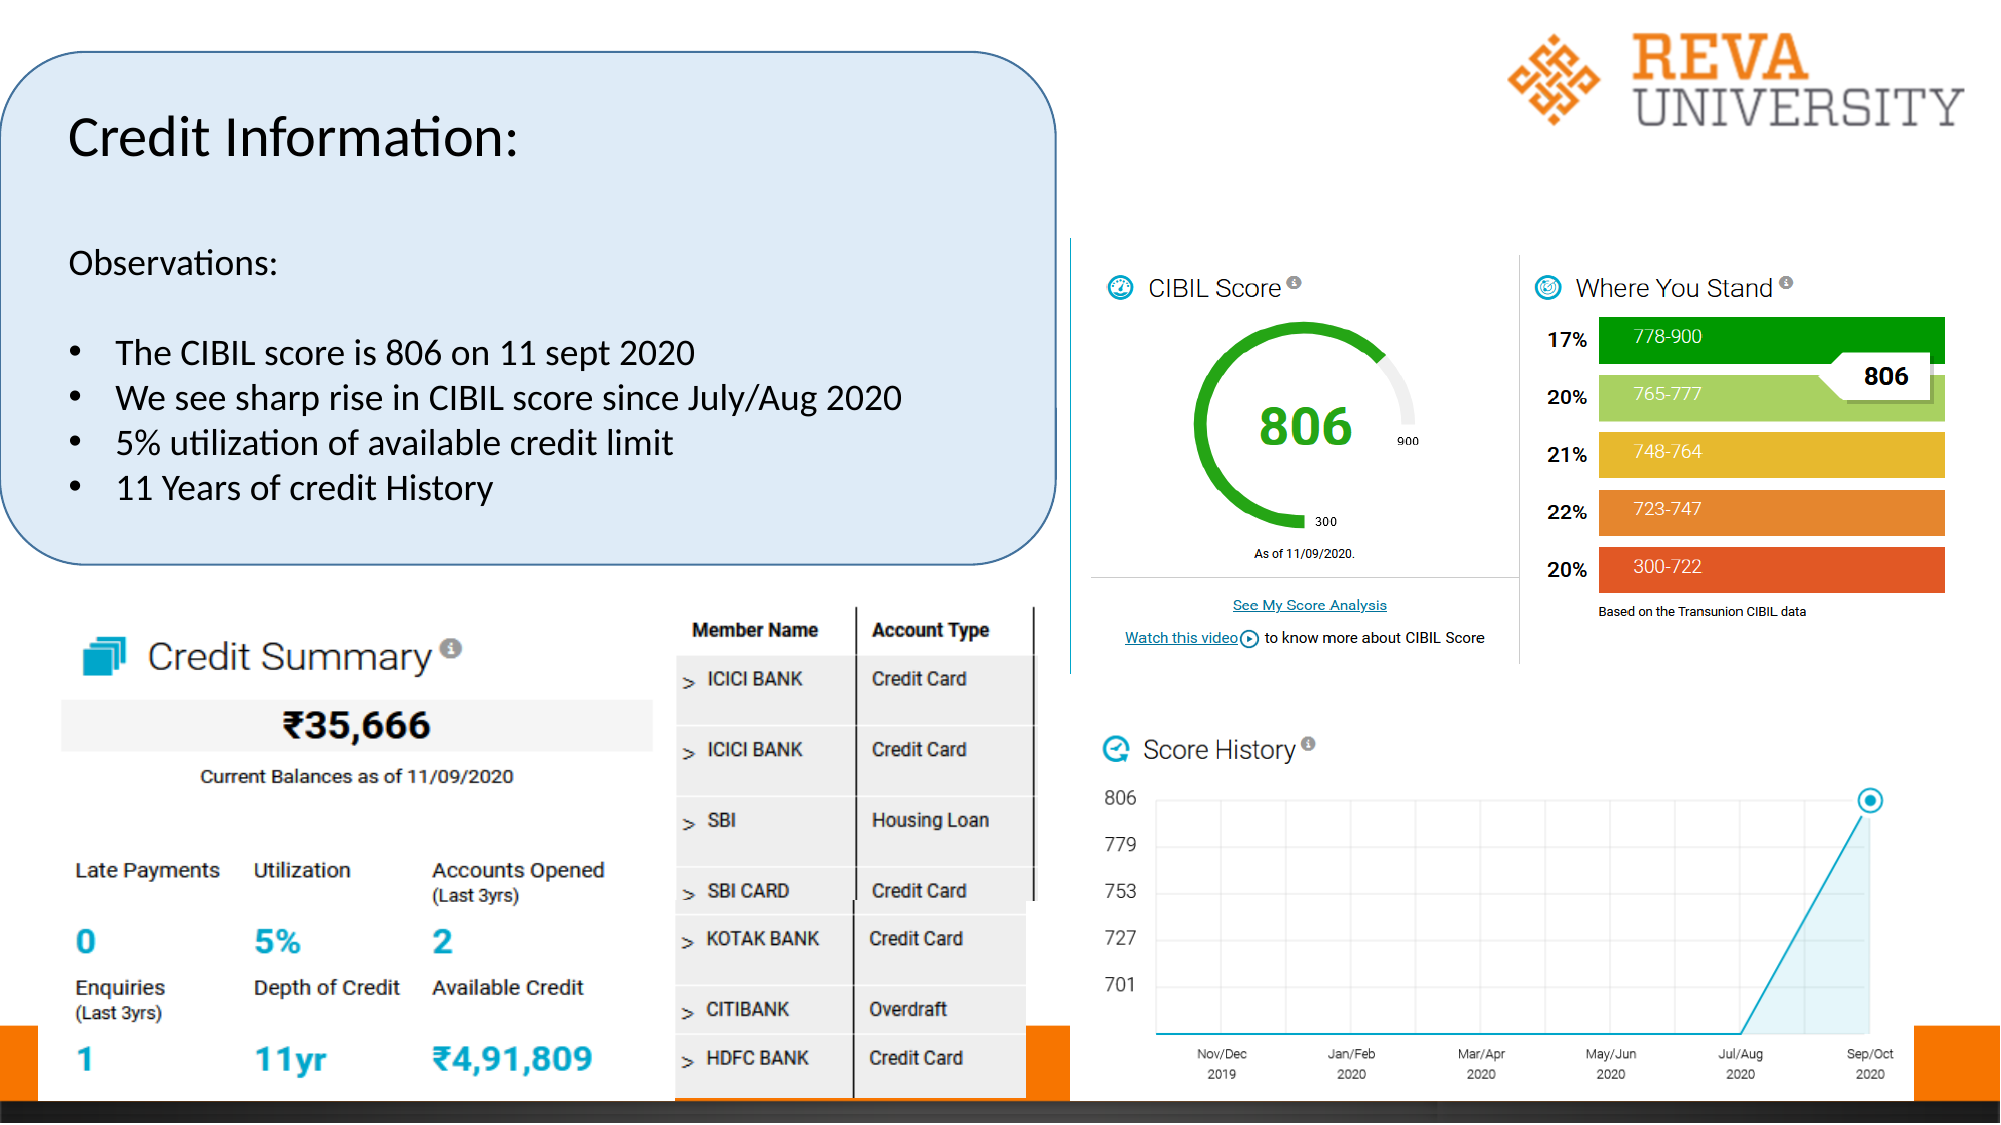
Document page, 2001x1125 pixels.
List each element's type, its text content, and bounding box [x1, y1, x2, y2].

picture [1070, 238, 1963, 674]
text_box [0, 50, 1057, 560]
text_box [57, 561, 999, 566]
picture [0, 587, 2000, 1123]
picture [1507, 15, 1988, 144]
text_box Credit Information: Observations: The CIBIL score is 806 on 11 sept 2020 We see sharp rise in CIBIL score since July/Aug 2020 5% utilization of available credit limit 11 Years of credit History [53, 90, 1026, 561]
